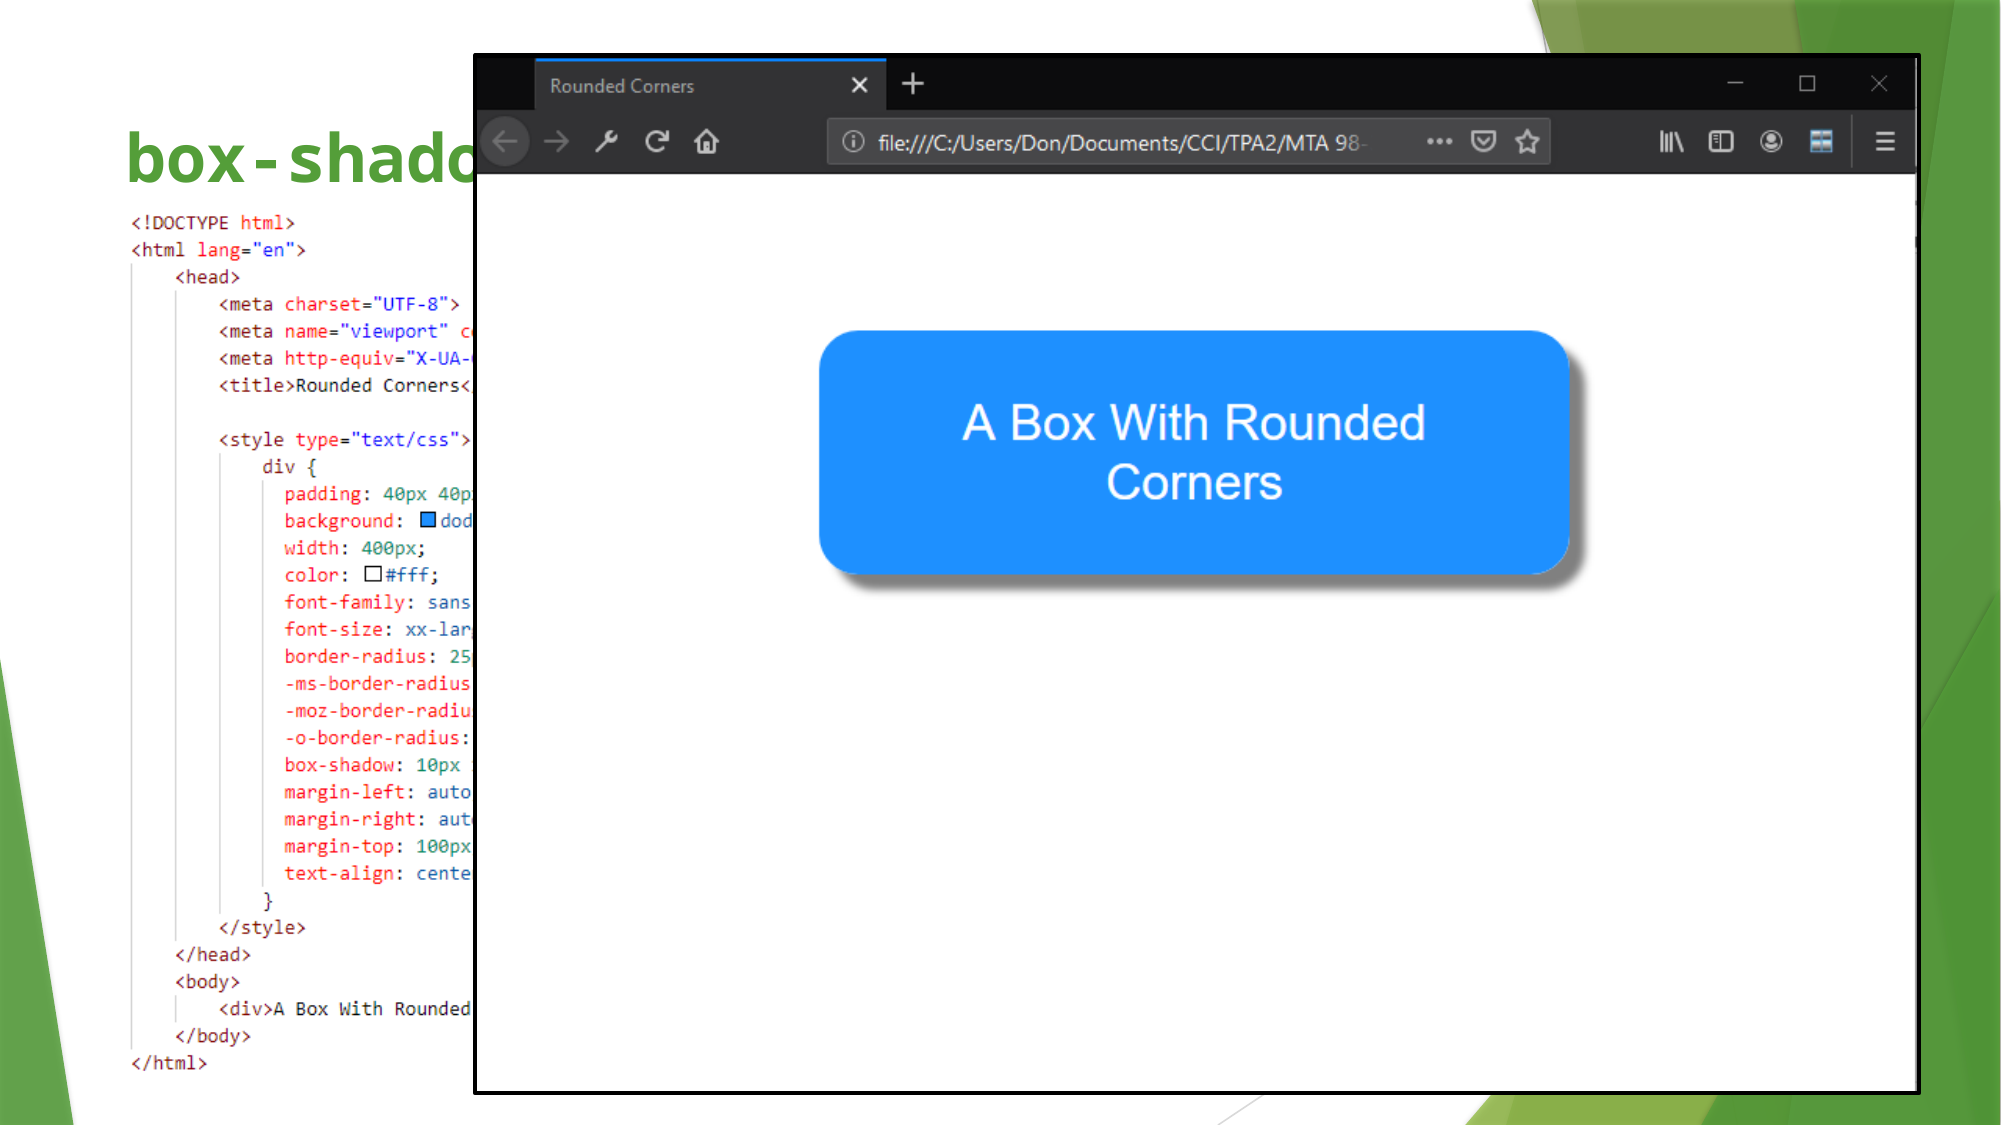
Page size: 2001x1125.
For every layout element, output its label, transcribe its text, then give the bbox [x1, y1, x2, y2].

picture [476, 57, 1918, 1092]
title box-shadow Example [111, 99, 472, 207]
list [110, 207, 472, 1092]
